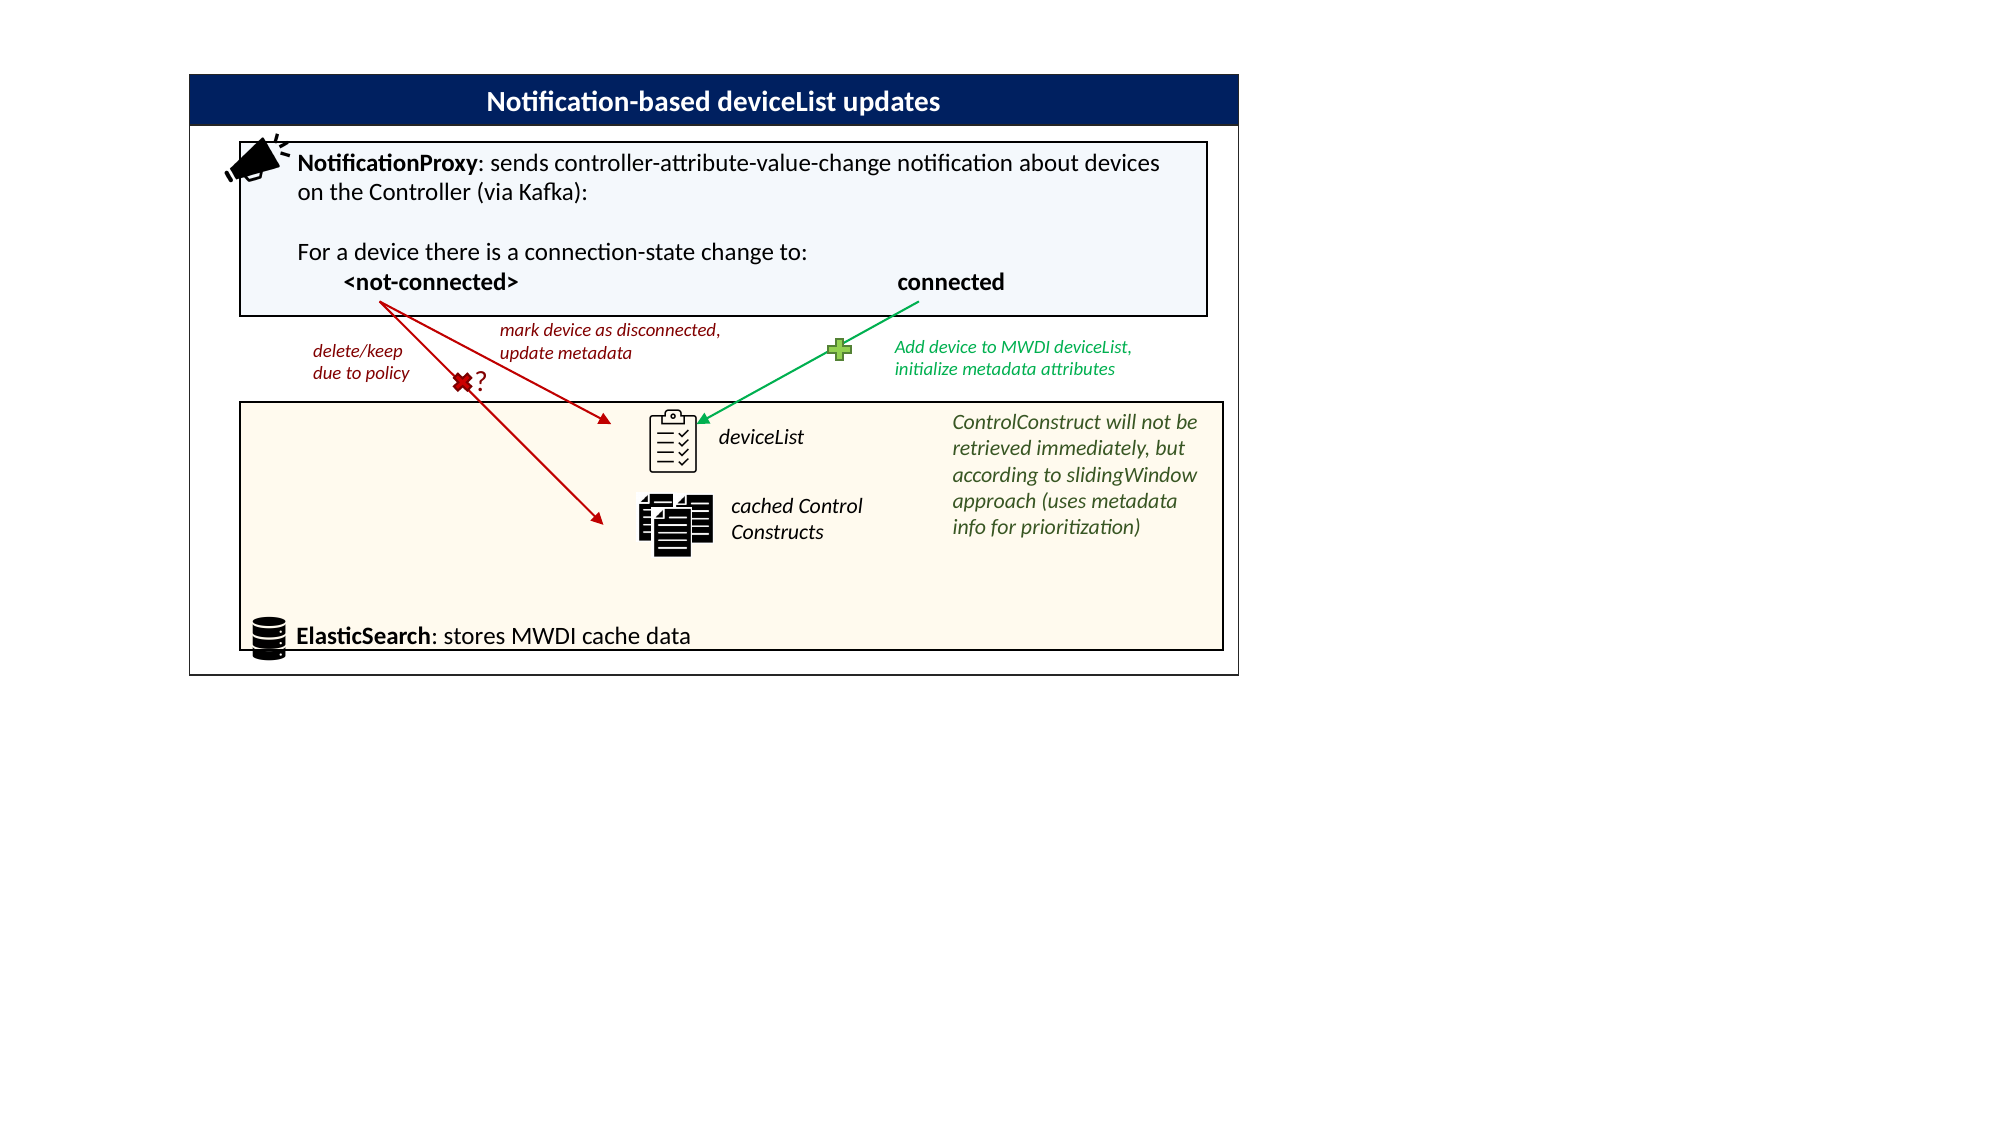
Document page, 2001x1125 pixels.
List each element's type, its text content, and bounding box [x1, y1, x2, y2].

picture [635, 403, 711, 479]
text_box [604, 301, 612, 425]
picture [636, 492, 714, 558]
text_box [696, 301, 919, 425]
picture [241, 611, 297, 666]
picture [216, 118, 297, 199]
text_box Notification-based deviceList updates [189, 74, 1239, 125]
text_box delete/keep due to policy [298, 331, 379, 391]
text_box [379, 301, 604, 525]
text_box [188, 125, 1239, 676]
